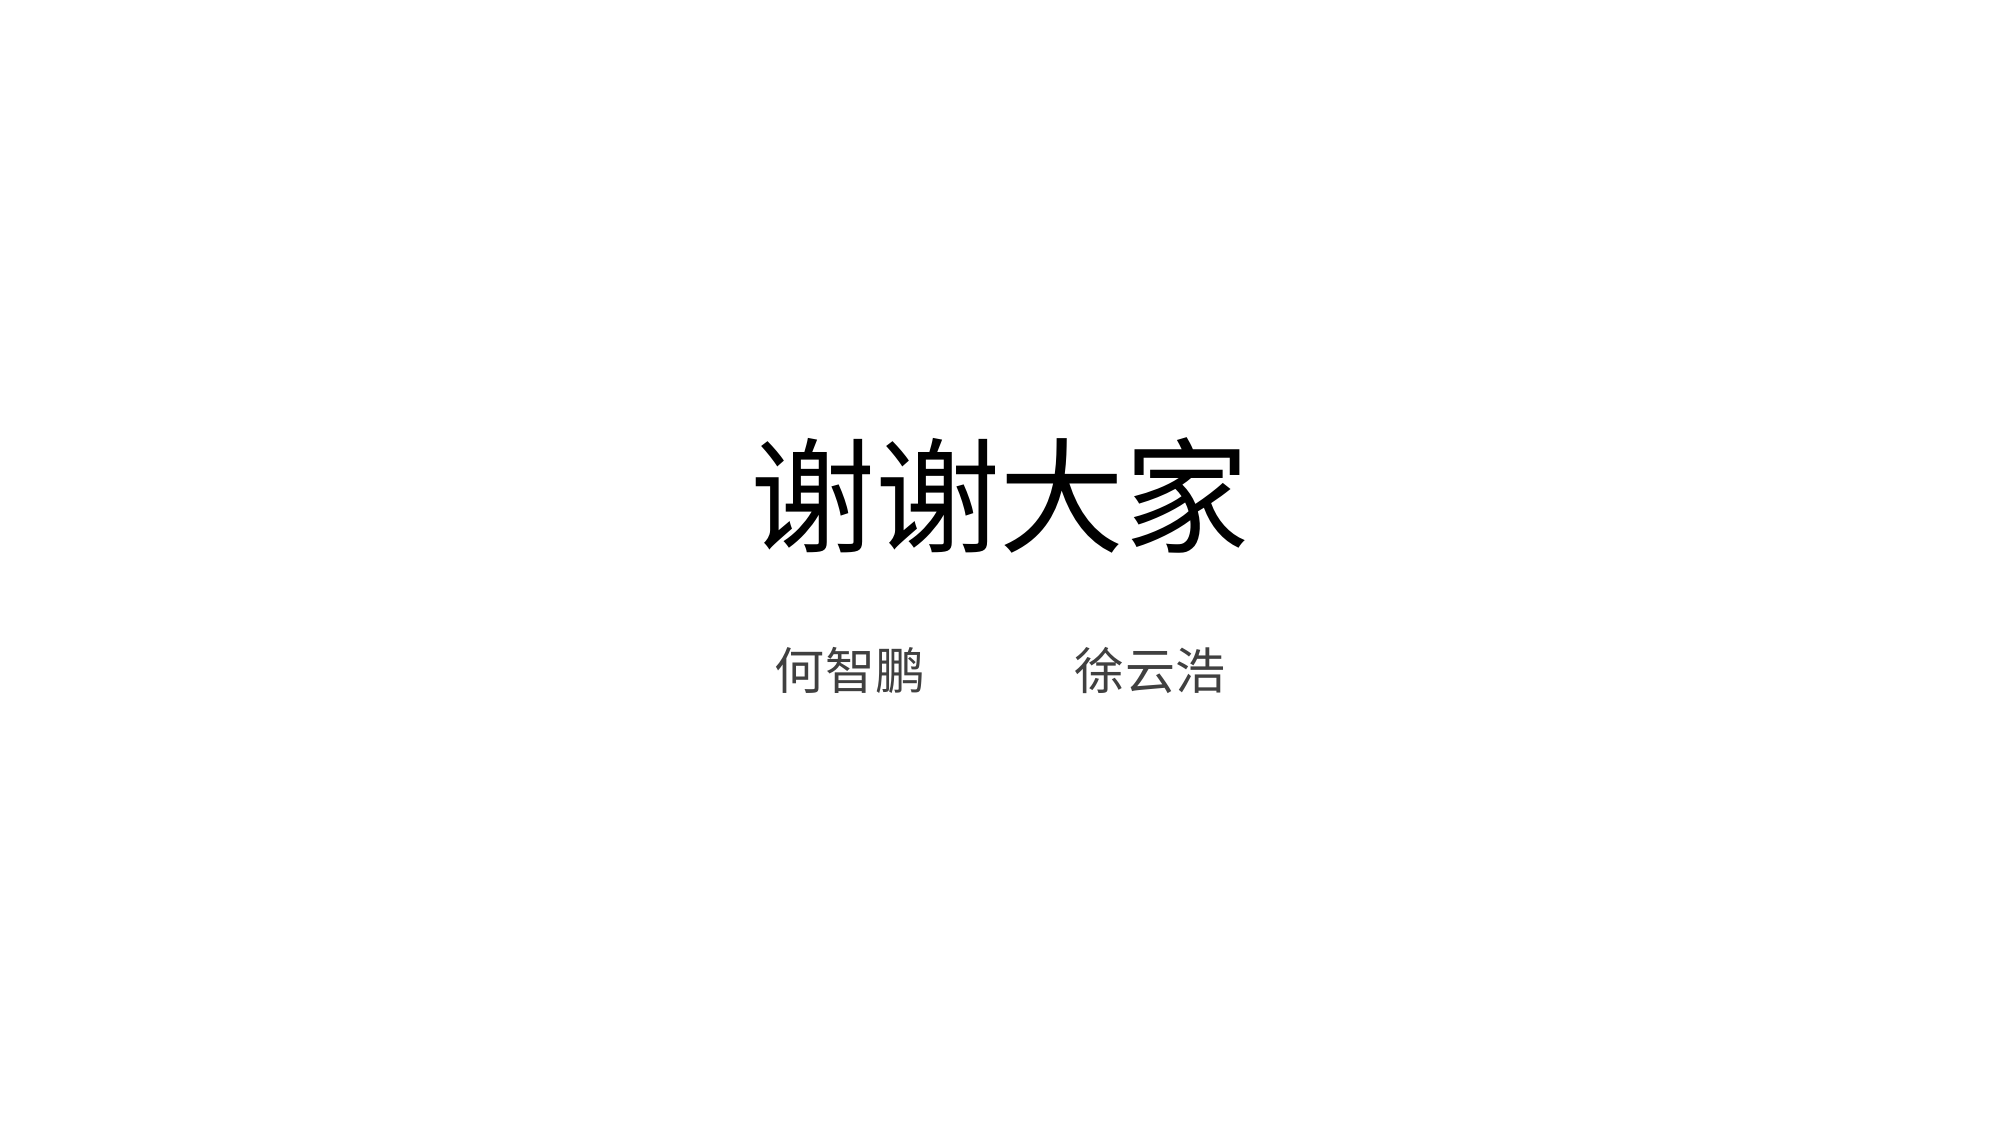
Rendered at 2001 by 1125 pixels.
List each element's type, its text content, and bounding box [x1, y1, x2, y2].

subtitle 何智鹏 徐云浩 [249, 639, 1750, 911]
title 谢谢大家 [249, 217, 1750, 576]
